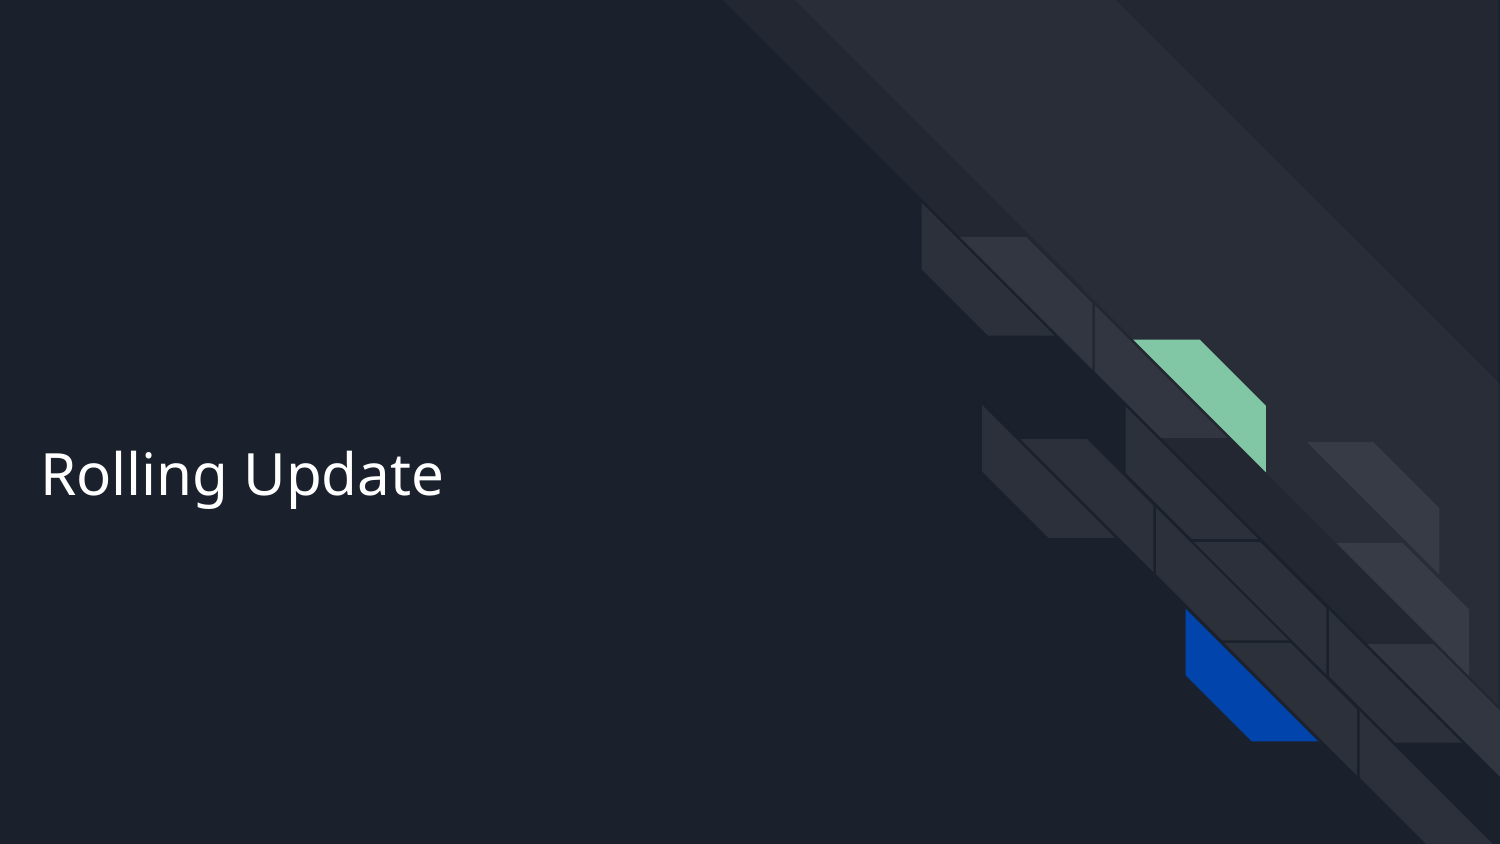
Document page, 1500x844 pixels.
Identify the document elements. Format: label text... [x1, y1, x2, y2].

title Rolling Update [25, 421, 1440, 590]
